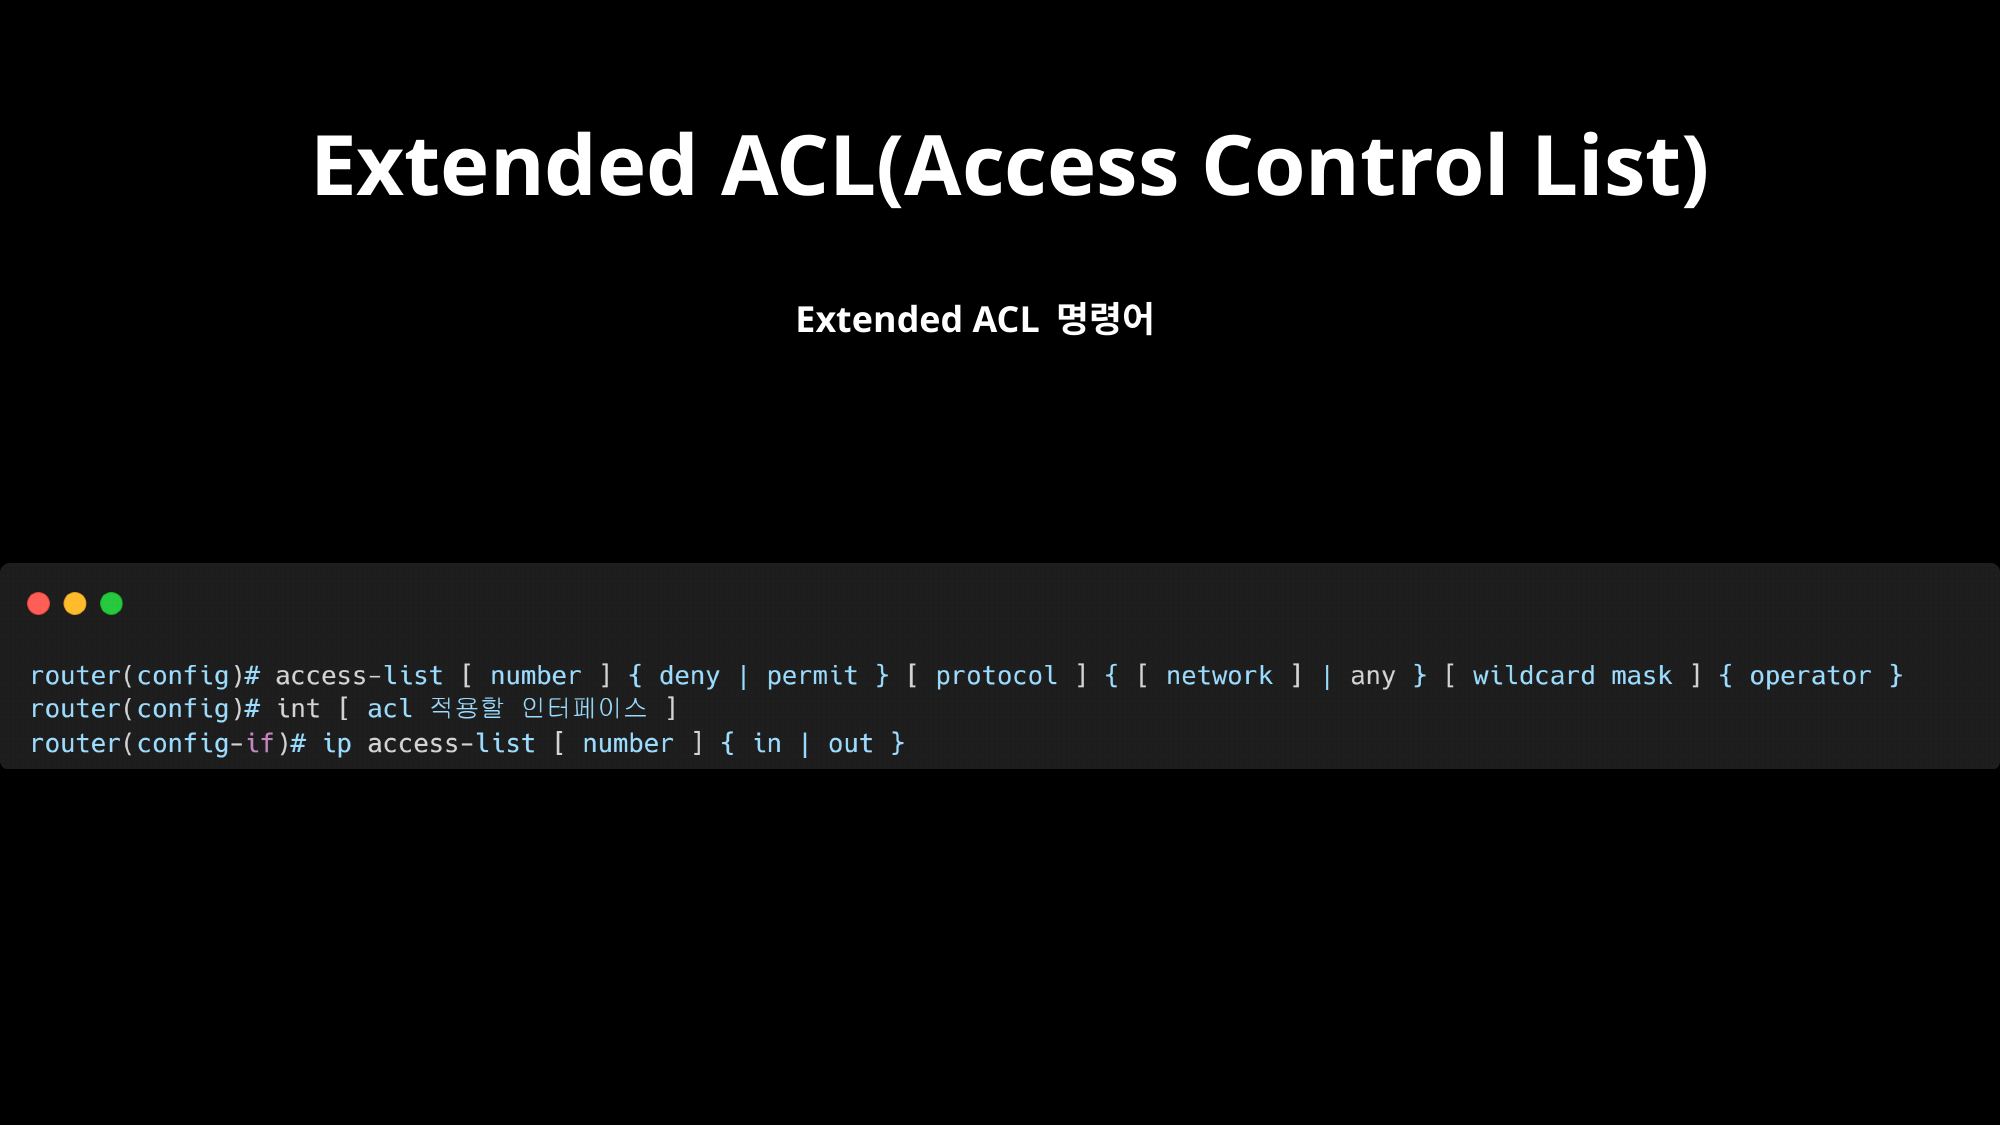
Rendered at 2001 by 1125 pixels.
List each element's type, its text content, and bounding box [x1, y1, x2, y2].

picture [0, 562, 2000, 769]
list Extended ACL 명령어 [780, 294, 1220, 377]
title Extended ACL(Access Control List) [137, 59, 1863, 278]
